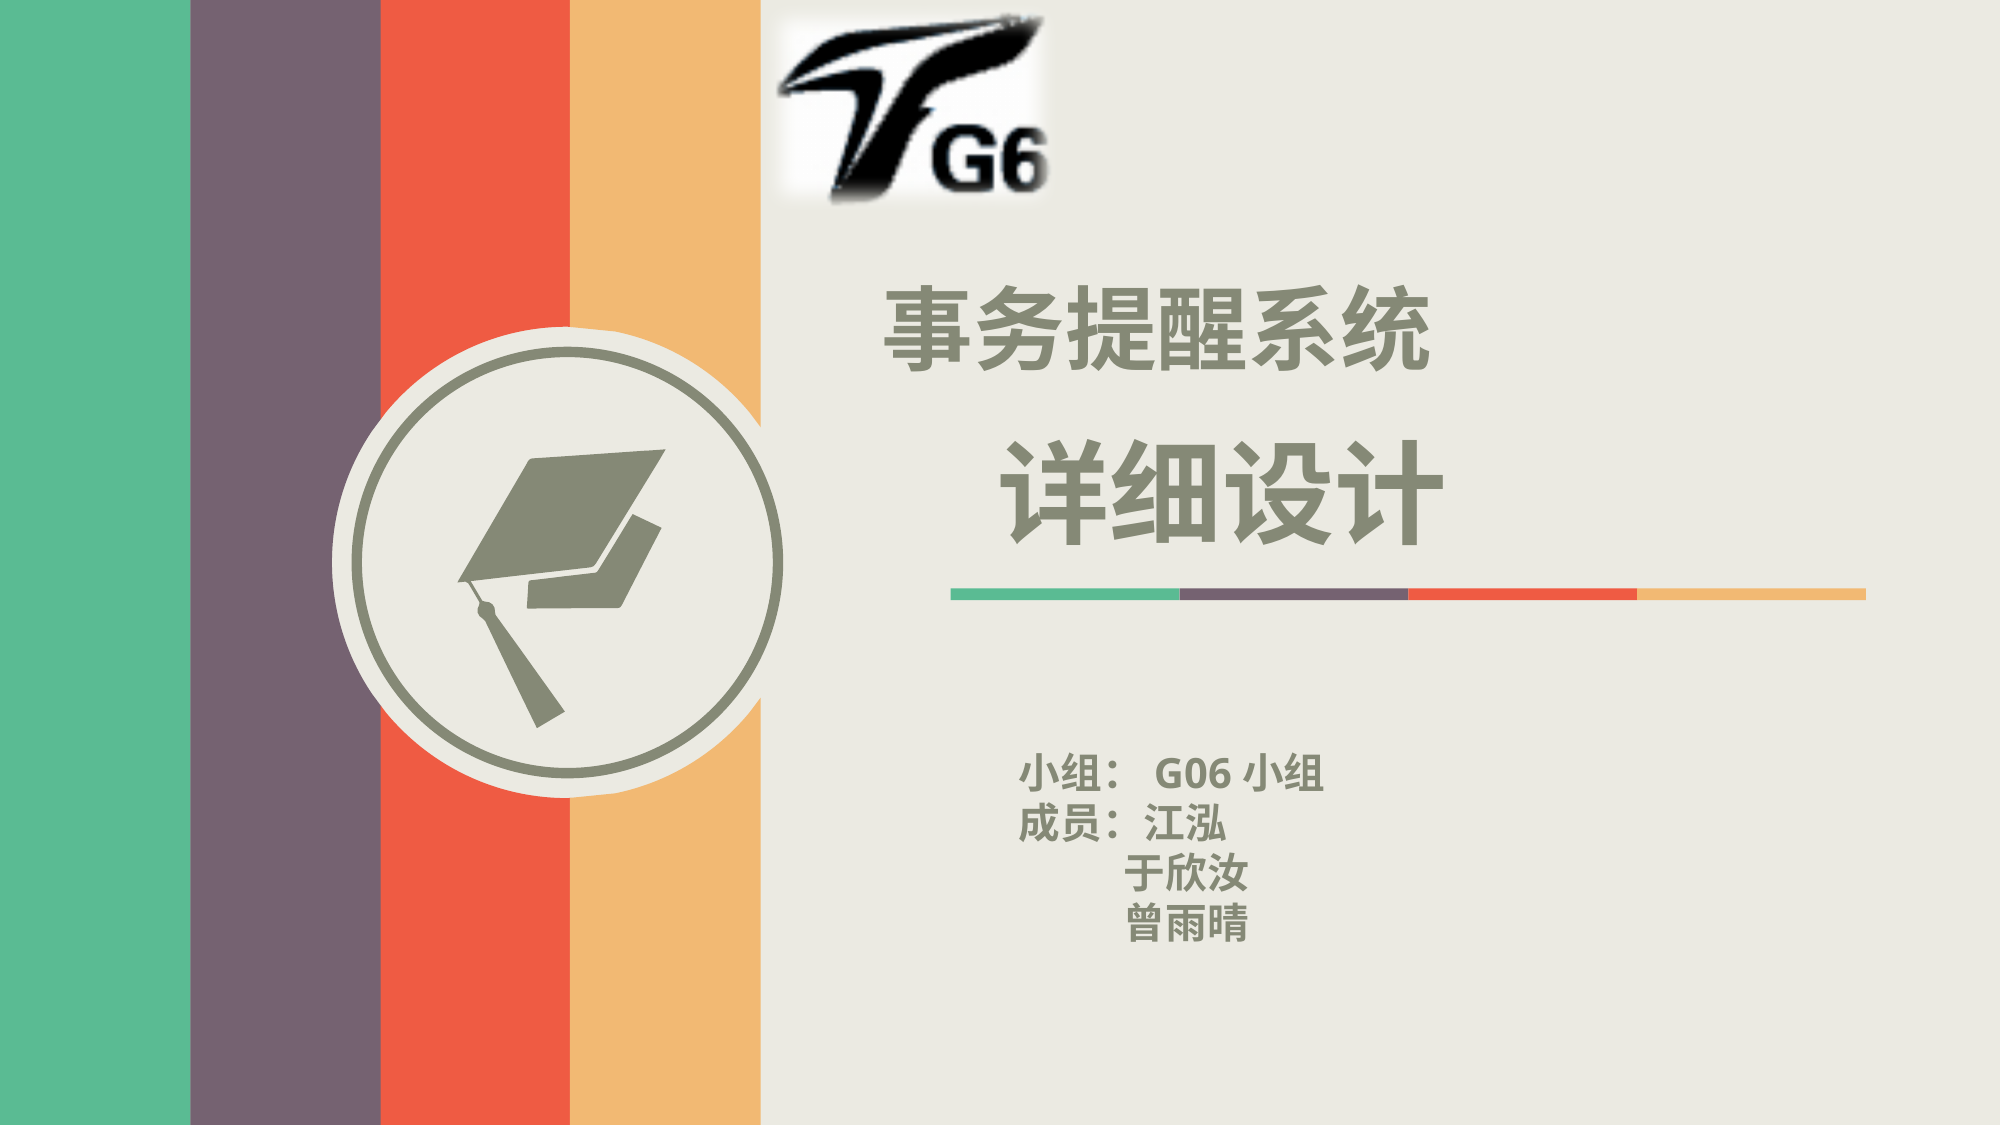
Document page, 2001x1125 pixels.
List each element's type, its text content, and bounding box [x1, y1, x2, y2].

text_box [189, 0, 379, 1125]
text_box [1011, 739, 1413, 958]
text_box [950, 588, 1866, 601]
text_box [568, 774, 762, 1125]
picture [760, 0, 1061, 216]
text_box 事务提醒系统 [866, 264, 1447, 389]
text_box [379, 774, 568, 1125]
text_box [0, 0, 189, 1125]
text_box 详细设计 [982, 415, 1462, 566]
text_box [568, 0, 762, 351]
text_box [379, 0, 568, 351]
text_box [356, 351, 778, 774]
